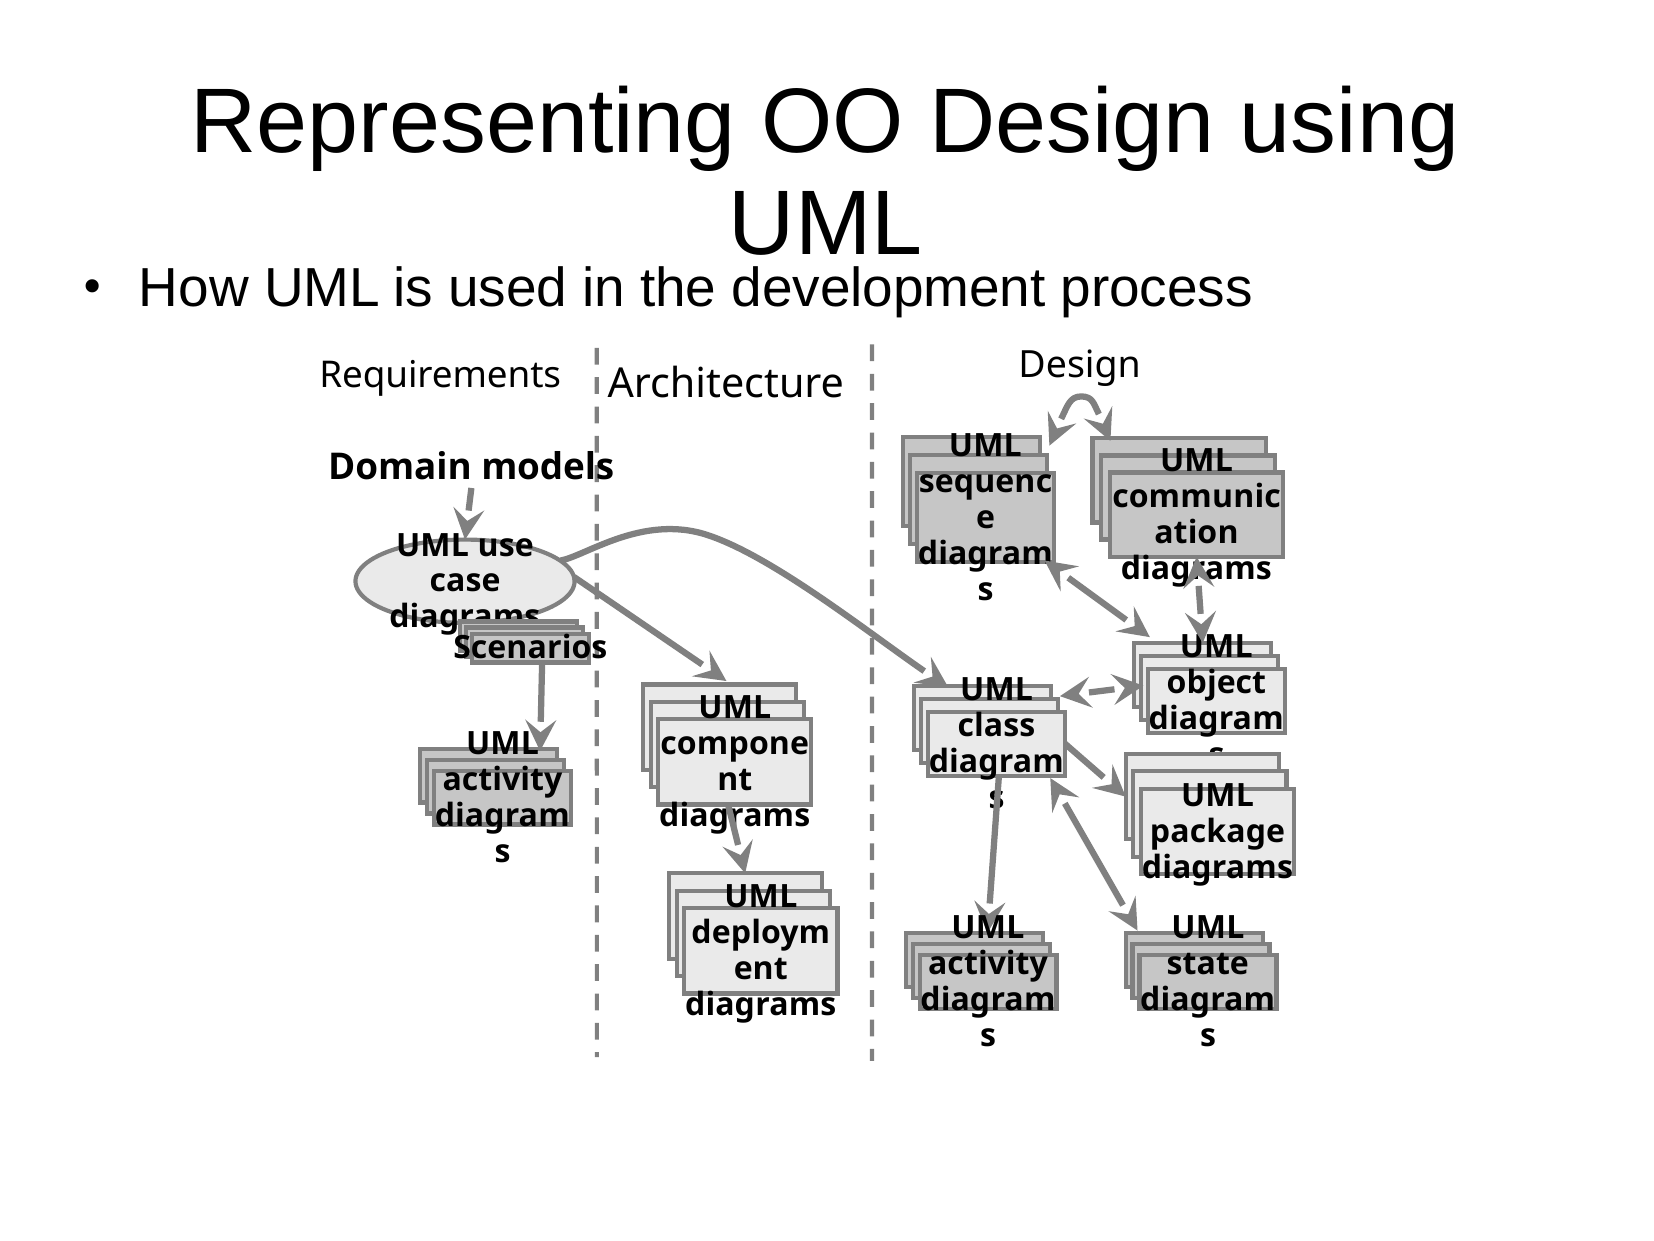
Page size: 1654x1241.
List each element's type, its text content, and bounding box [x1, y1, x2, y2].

list How UML is used in the development process [82, 276, 1568, 1096]
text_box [330, 343, 1295, 1062]
title Representing OO Design using UML [82, 70, 1570, 276]
